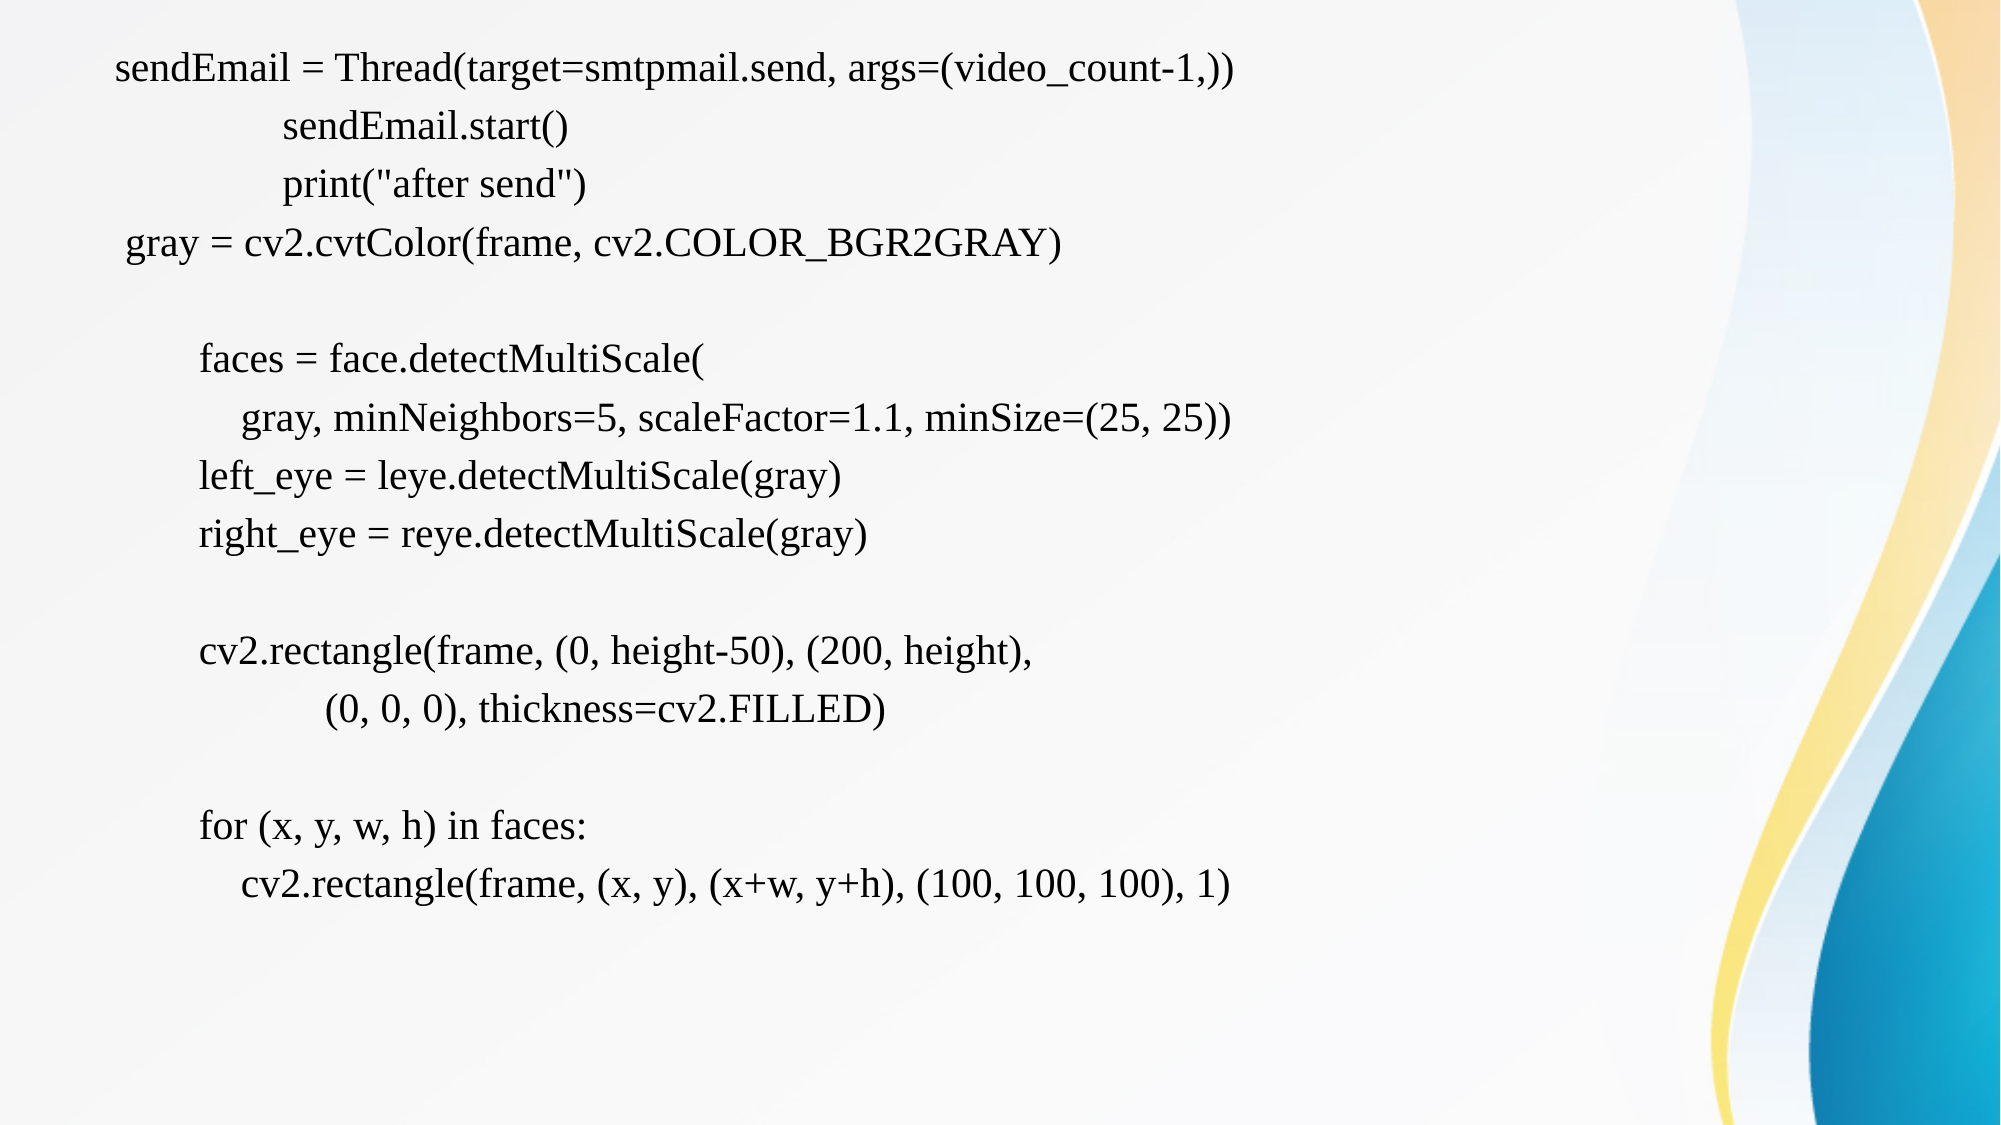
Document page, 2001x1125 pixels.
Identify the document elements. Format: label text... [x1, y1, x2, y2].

picture [0, 0, 2001, 1125]
list sendEmail = Thread(target=smtpmail.send, args=(video_count-1,)) sendEmail.start() print("after send") gray = cv2.cvtColor(frame, cv2.COLOR_BGR2GRAY) faces = face.detectMultiScale( gray, minNeighbors=5, scaleFactor=1.1, minSize=(25, 25)) left_eye = leye.detectMultiScale(gray) right_eye = reye.detectMultiScale(gray) cv2.rectangle(frame, (0, height-50), (200, height), (0, 0, 0), thickness=cv2.FILLED) for (x, y, w, h) in faces: cv2.rectangle(frame, (x, y), (x+w, y+h), (100, 100, 100), 1) [99, 31, 1901, 1093]
